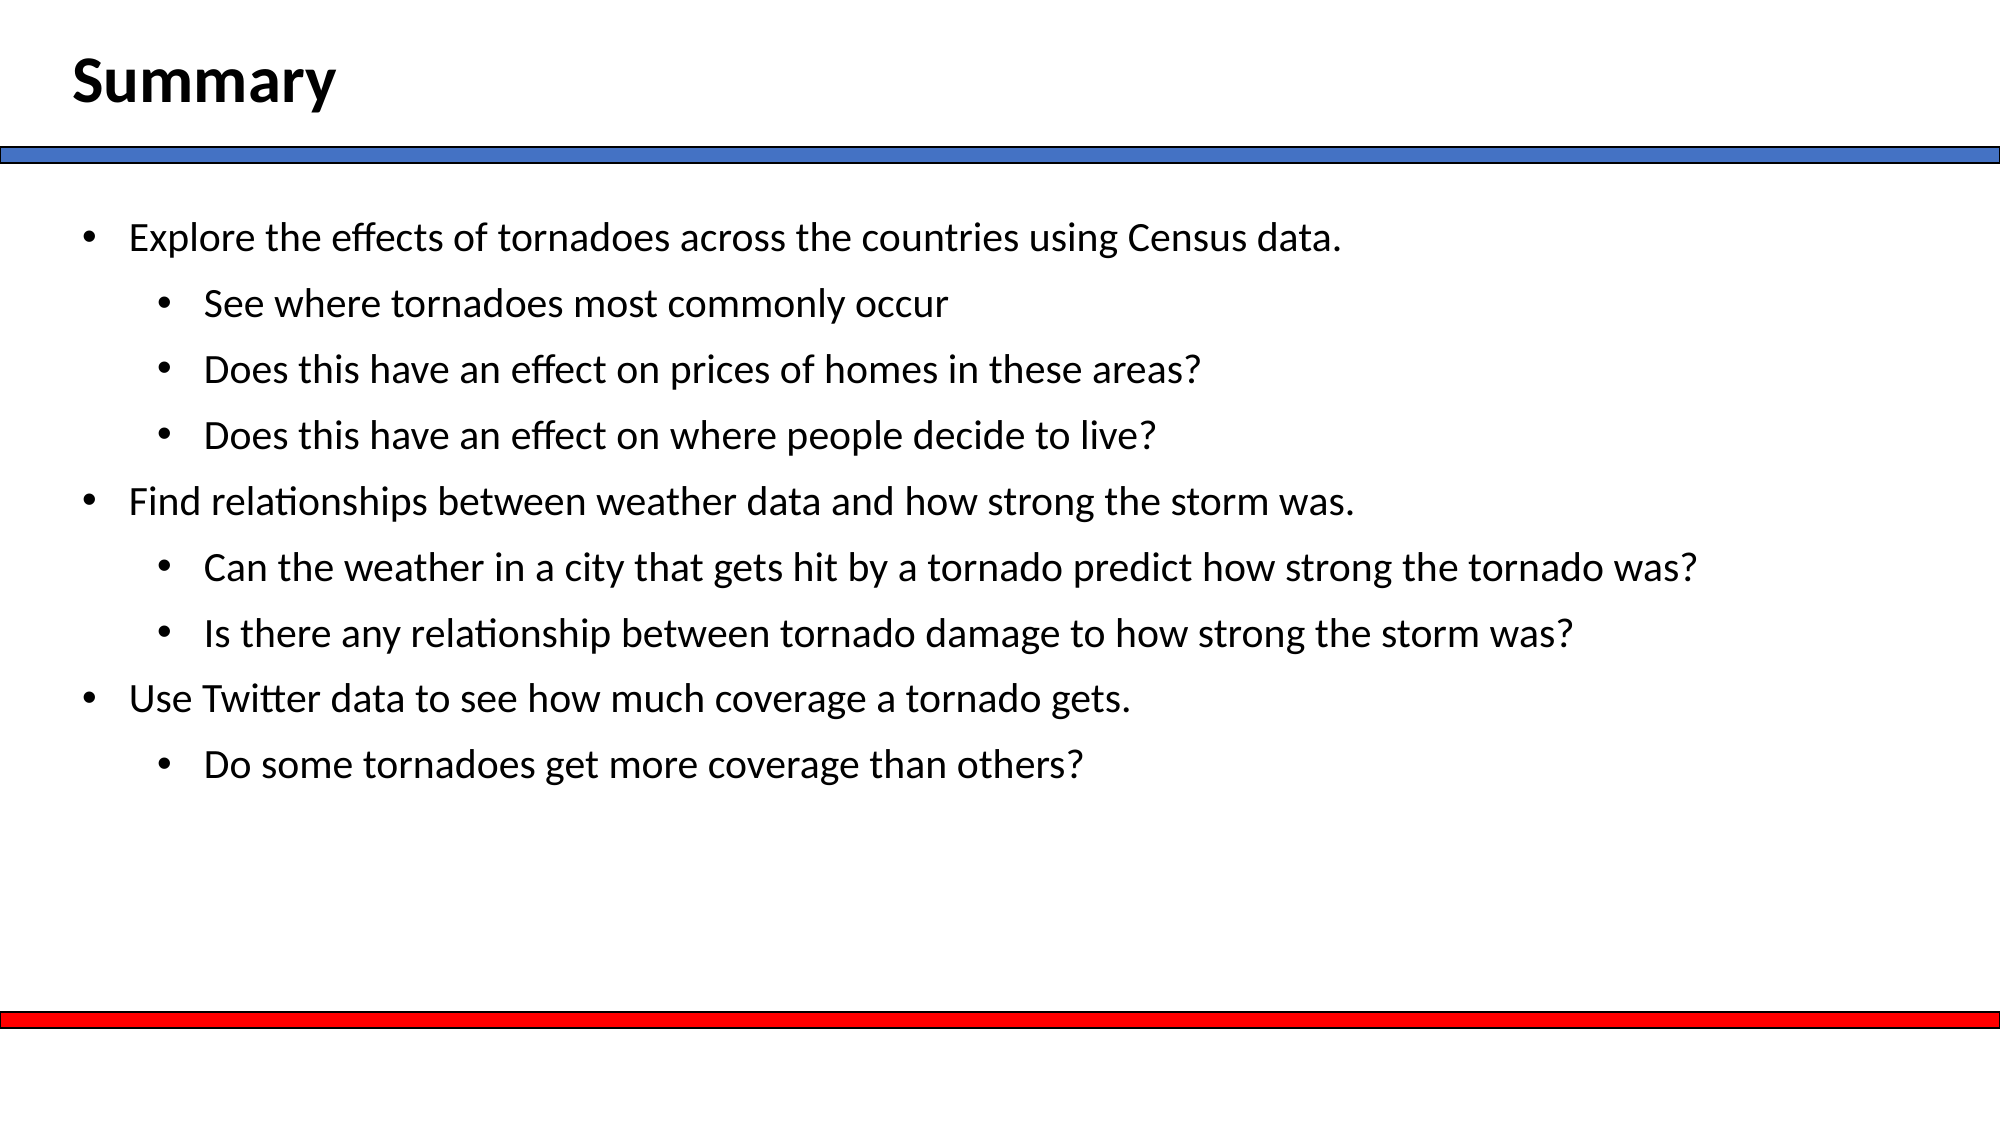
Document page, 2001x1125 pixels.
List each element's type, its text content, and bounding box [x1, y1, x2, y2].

text_box Explore the effects of tornadoes across the countries using Census data. See where tornadoes most commonly occur Does this have an effect on prices of homes in these areas? Does this have an effect on where people decide to live? Find relationships between weather data and how strong the storm was. Can the weather in a city that gets hit by a tornado predict how strong the tornado was? Is there any relationship between tornado damage to how strong the storm was? Use Twitter data to see how much coverage a tornado gets. Do some tornadoes get more coverage than others? [67, 208, 1822, 861]
text_box Summary [57, 28, 519, 123]
text_box [0, 146, 2000, 164]
text_box [0, 1011, 2000, 1029]
